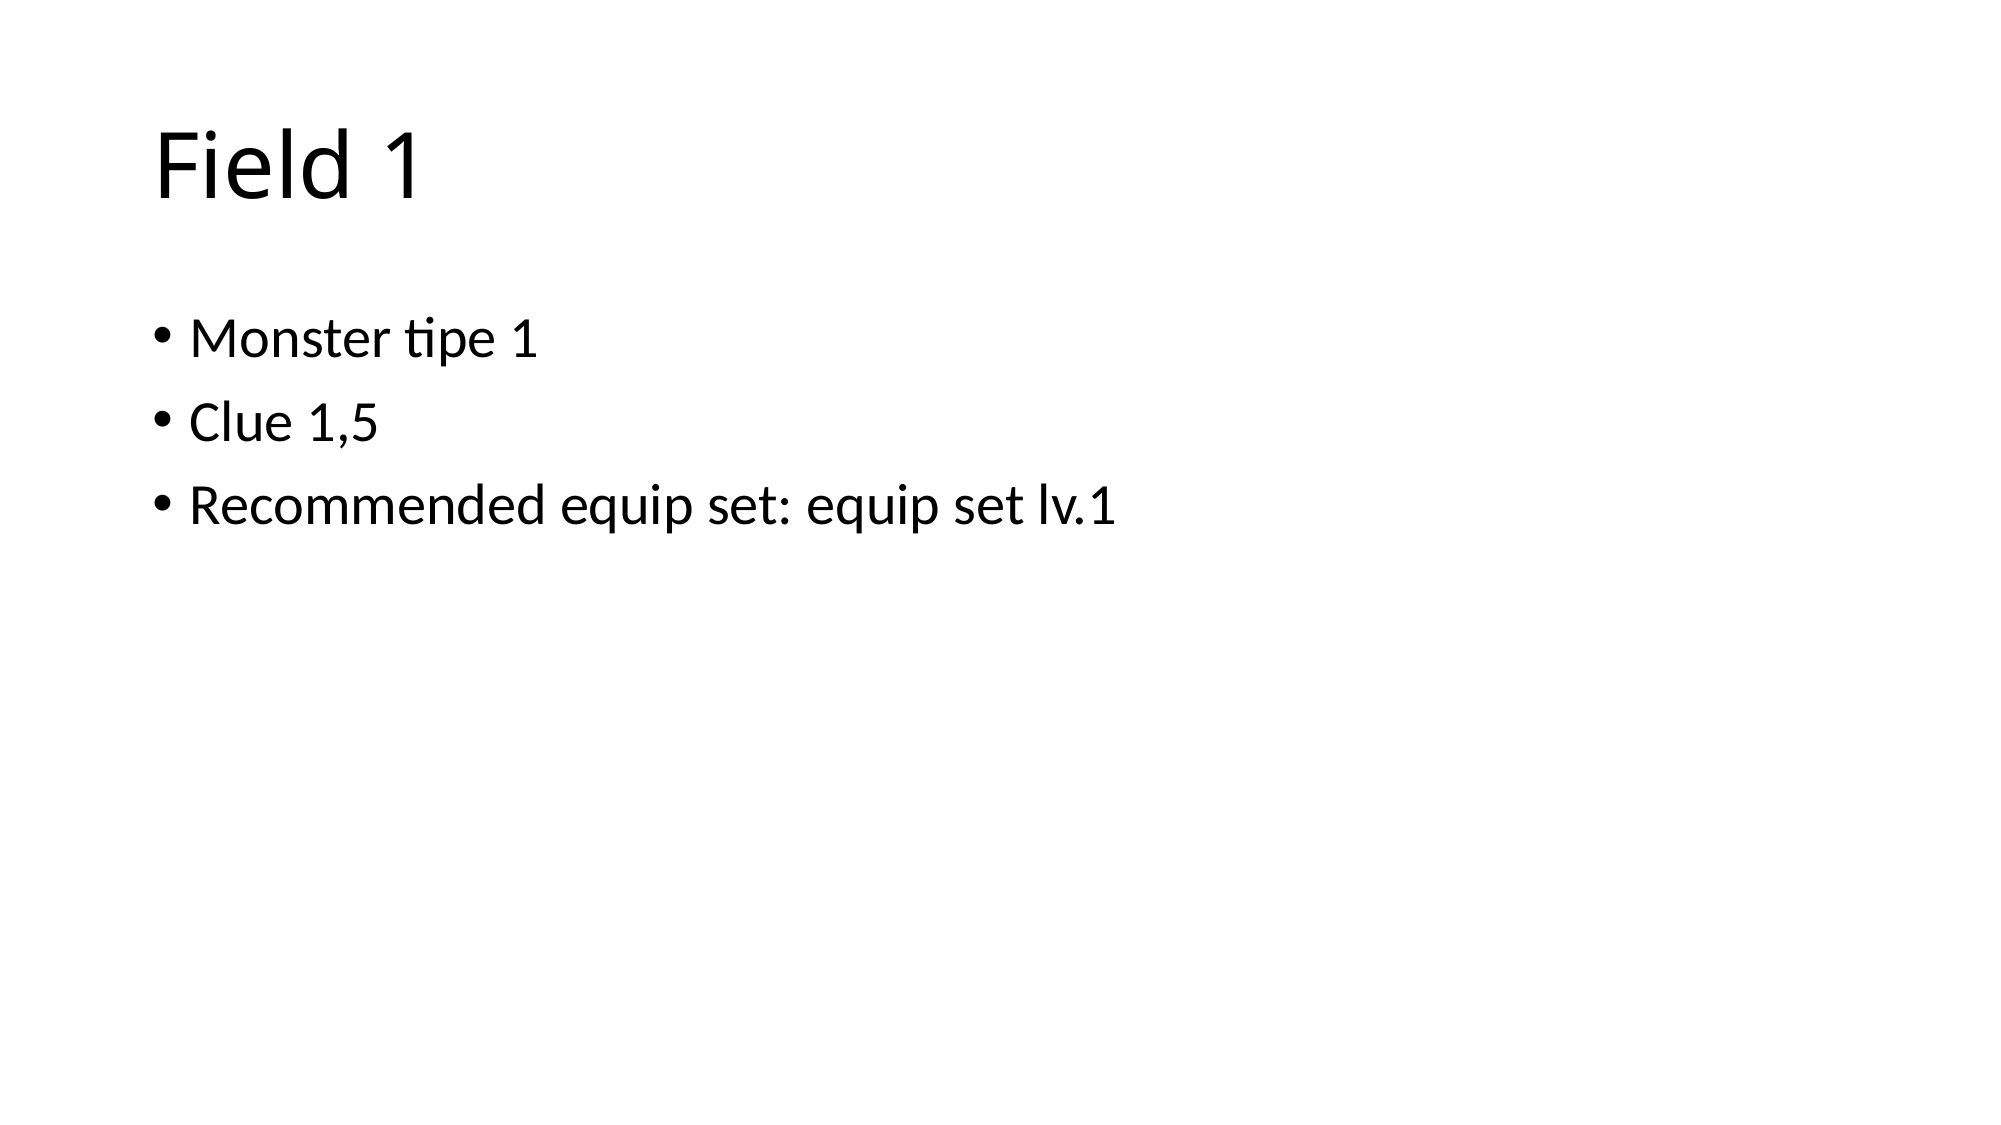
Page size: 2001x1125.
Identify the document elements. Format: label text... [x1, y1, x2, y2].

title Field 1 [137, 59, 1863, 278]
list Monster tipe 1 Clue 1,5 Recommended equip set: equip set lv.1 [137, 299, 1863, 1014]
